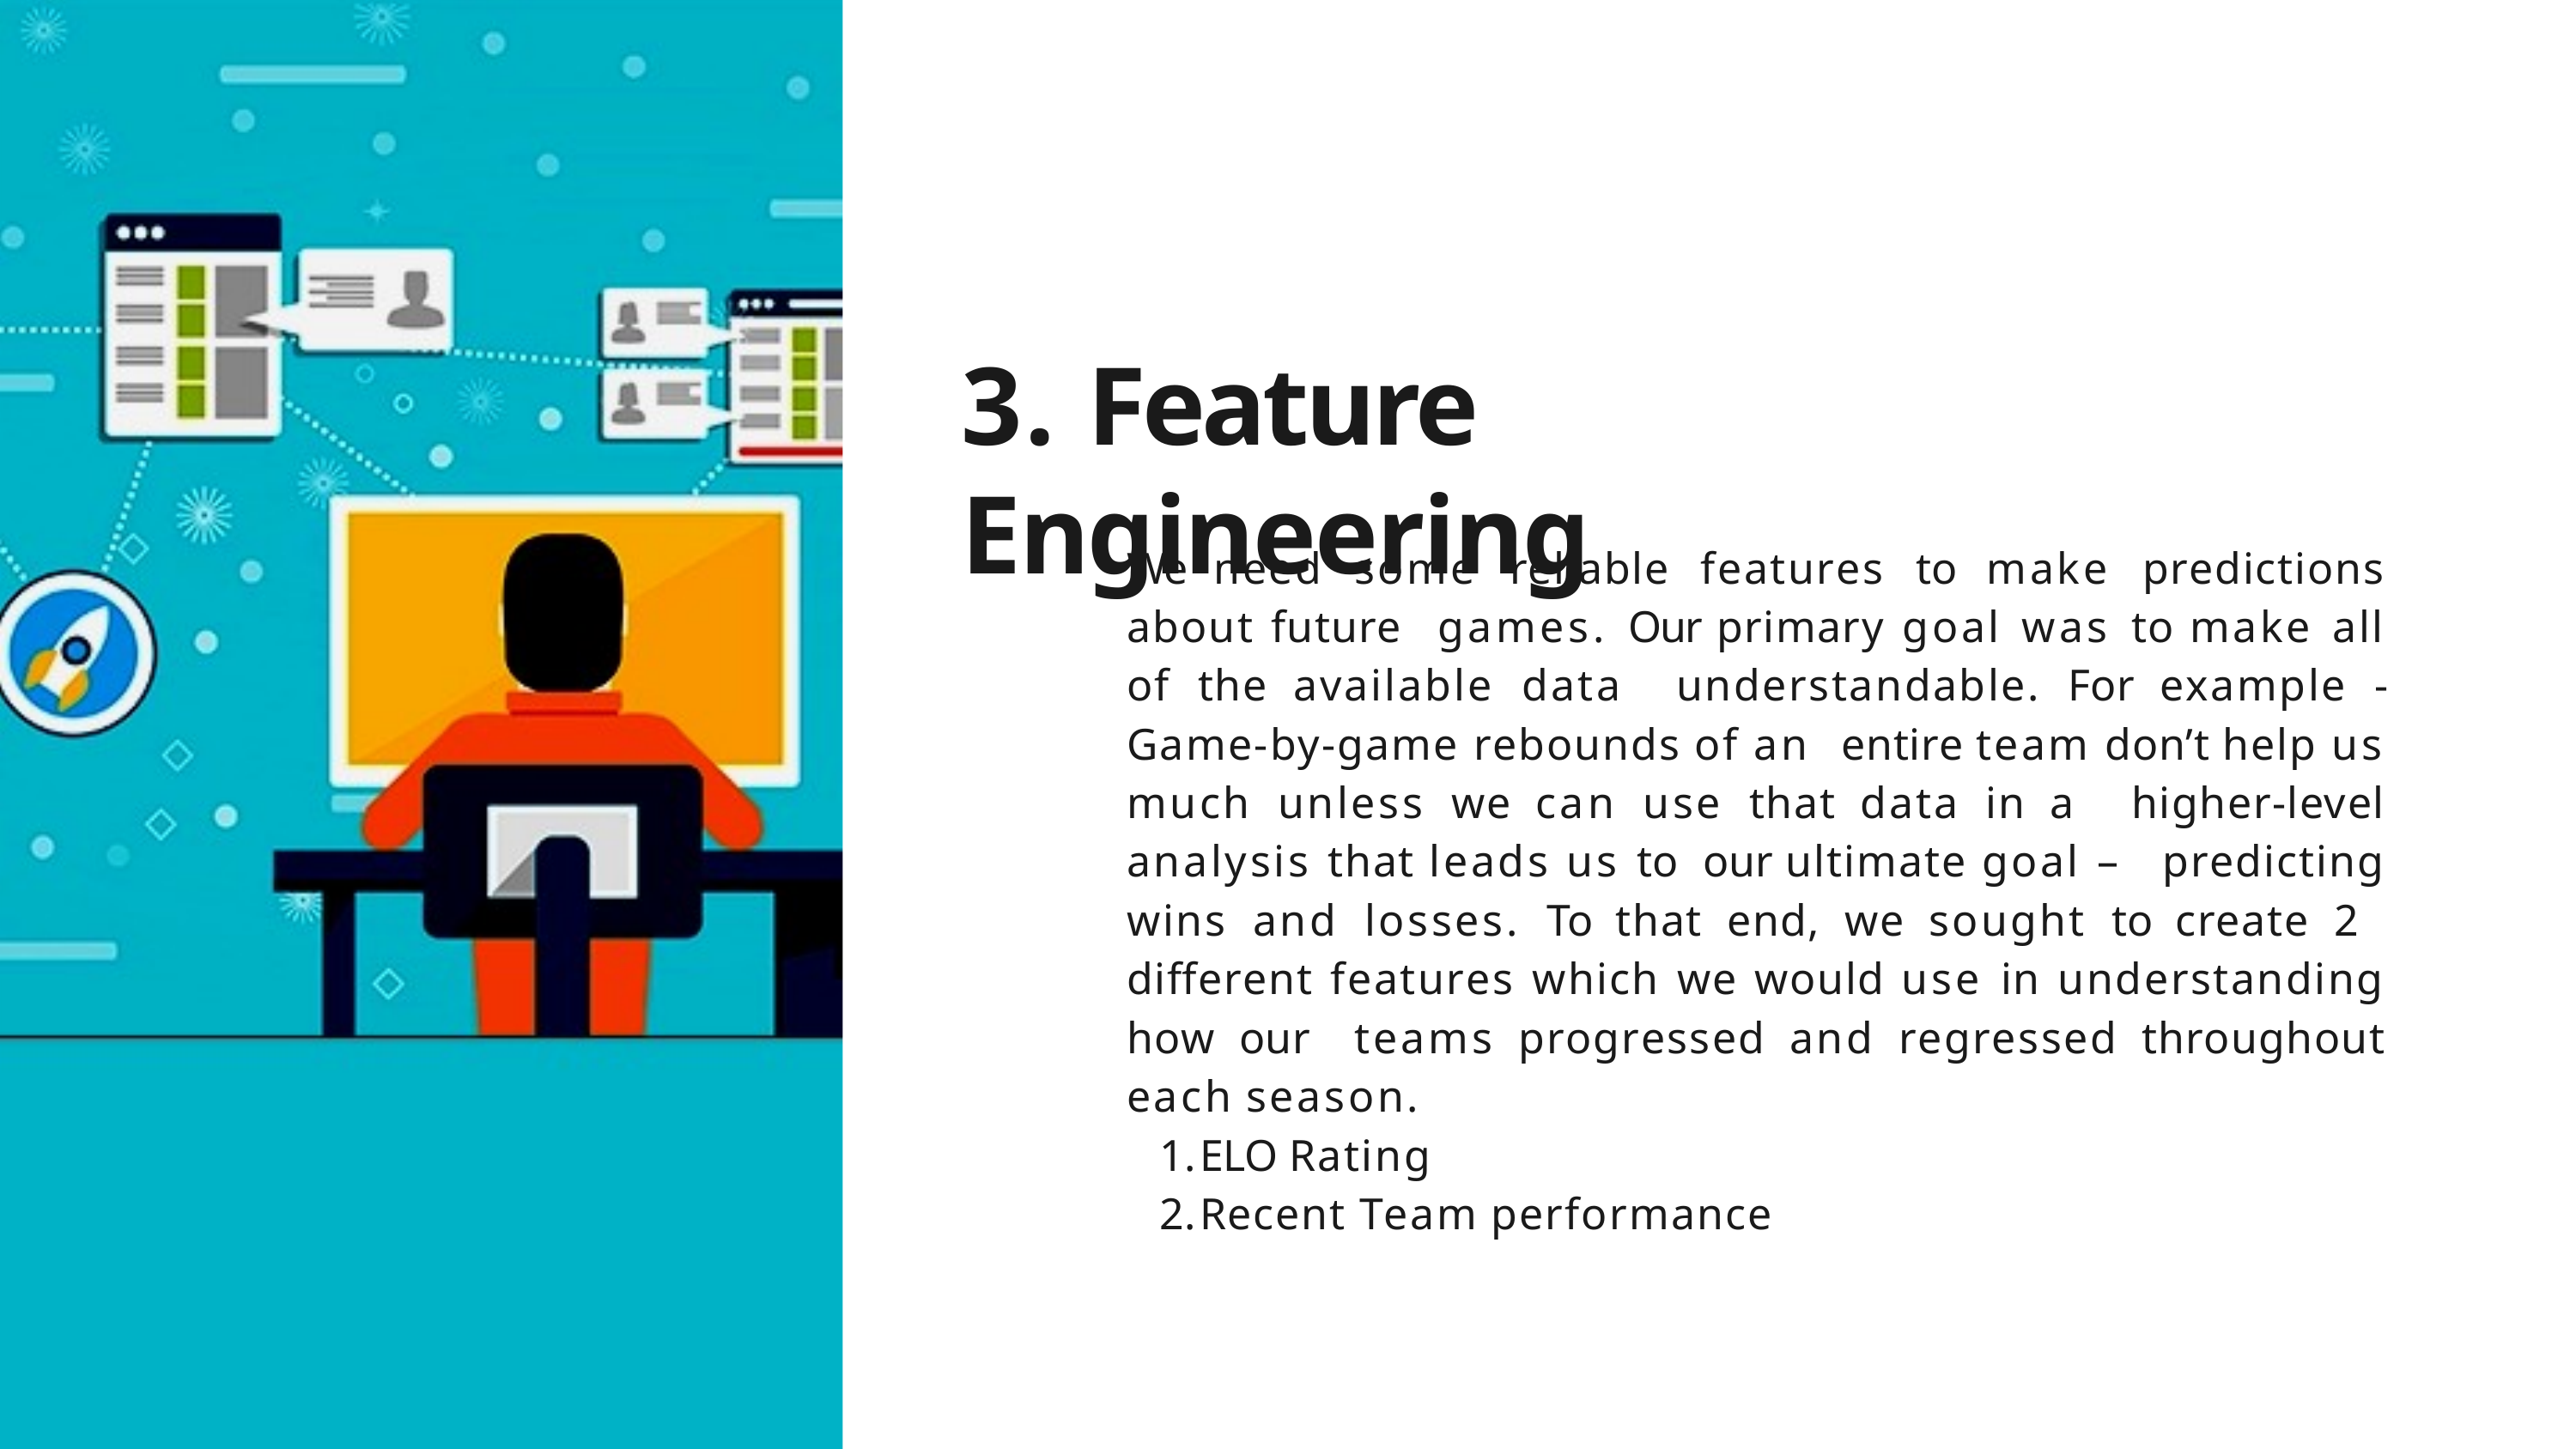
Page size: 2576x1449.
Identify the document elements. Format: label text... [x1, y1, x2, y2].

text_box We need some reliable features to make predictions about future games. Our primary goal was to make all of the available data understandable. For example - Game-by-game rebounds of an entire team don’t help us much unless we can use that data in a higher-level analysis that leads us to our ultimate goal – predicting wins and losses. To that end, we sought to create 2 different features which we would use in understanding how our teams progressed and regressed throughout each season. ELO Rating Recent Team performance [1125, 531, 2387, 1239]
text_box [0, 0, 843, 1449]
title 3. Feature Engineering [959, 336, 2053, 596]
